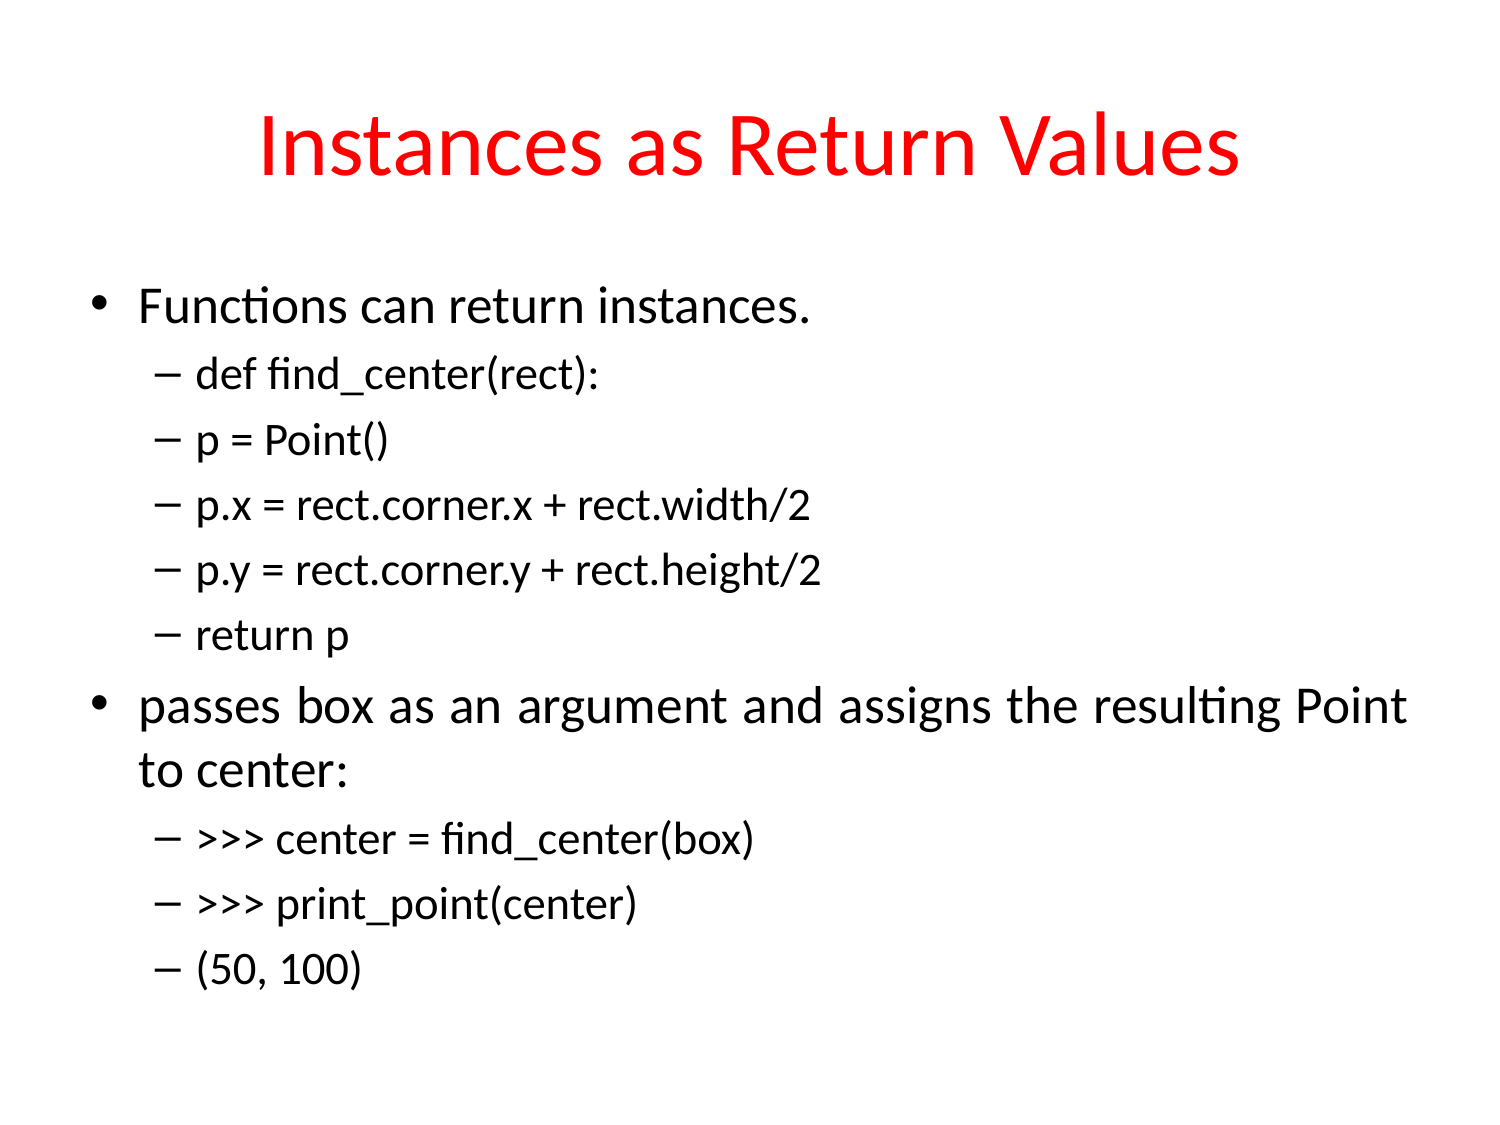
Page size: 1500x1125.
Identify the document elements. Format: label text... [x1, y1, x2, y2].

title Instances as Return Values [75, 45, 1425, 233]
list Functions can return instances. def find_center(rect): p = Point() p.x = rect.corner.x + rect.width/2 p.y = rect.corner.y + rect.height/2 return p passes box as an argument and assigns the resulting Point to center: >>> center = find_center(box) >>> print_point(center) (50, 100) [75, 262, 1425, 1005]
